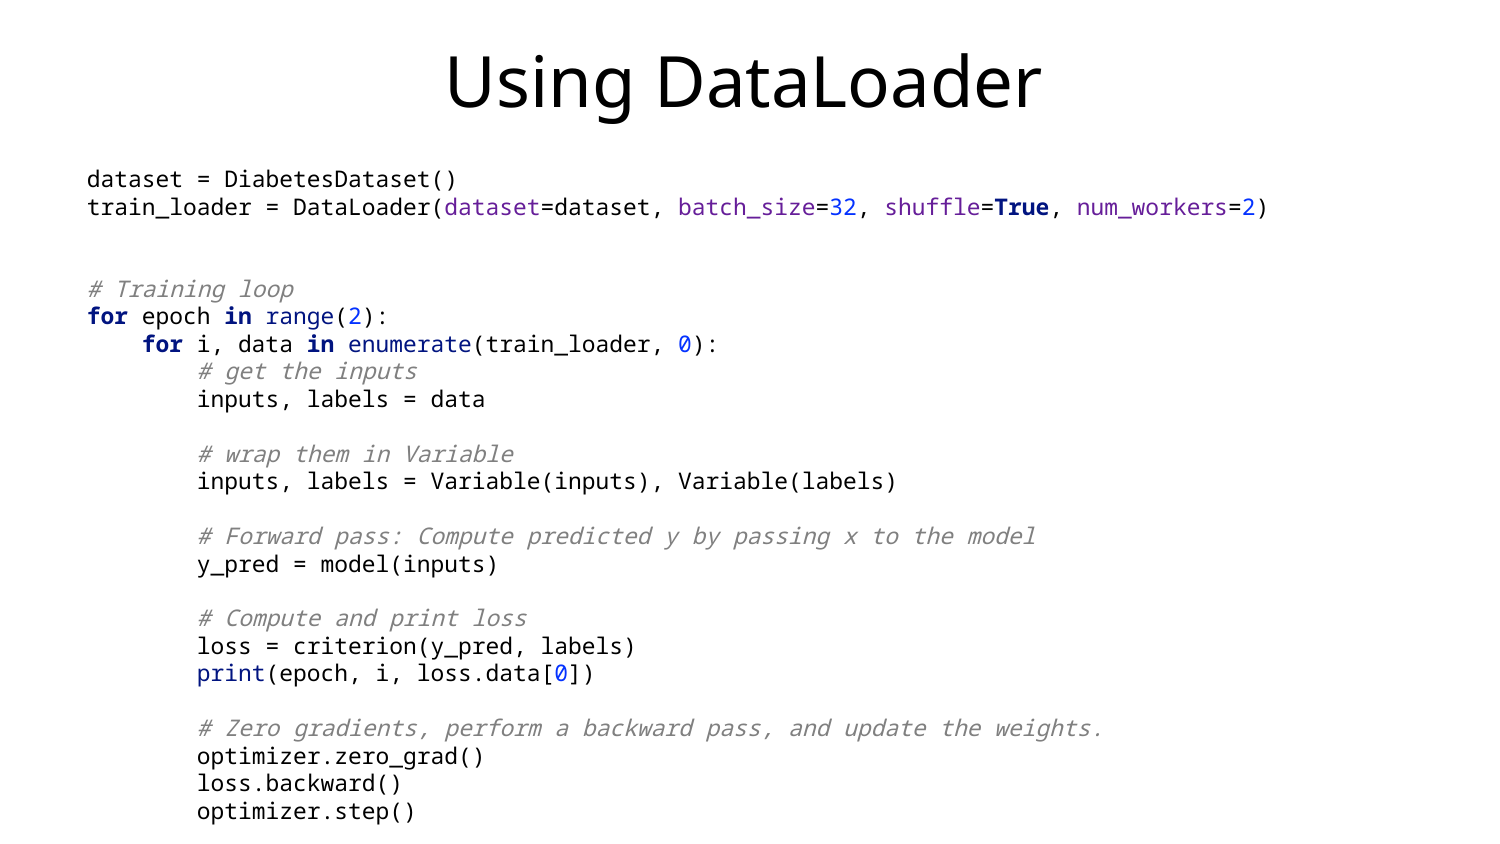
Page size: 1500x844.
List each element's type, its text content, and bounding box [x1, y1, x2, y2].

title Using DataLoader [64, 0, 1424, 159]
list dataset = DiabetesDataset() train_loader = DataLoader(dataset=dataset, batch_size=32, shuffle=True, num_workers=2) # Training loop for epoch in range(2): for i, data in enumerate(train_loader, 0): # get the inputs inputs, labels = data # wrap them in Variable inputs, labels = Variable(inputs), Variable(labels) # Forward pass: Compute predicted y by passing x to the model y_pred = model(inputs) # Compute and print loss loss = criterion(y_pred, labels) print(epoch, i, loss.data[0]) # Zero gradients, perform a backward pass, and update the weights. optimizer.zero_grad() loss.backward() optimizer.step() [81, 158, 1407, 831]
